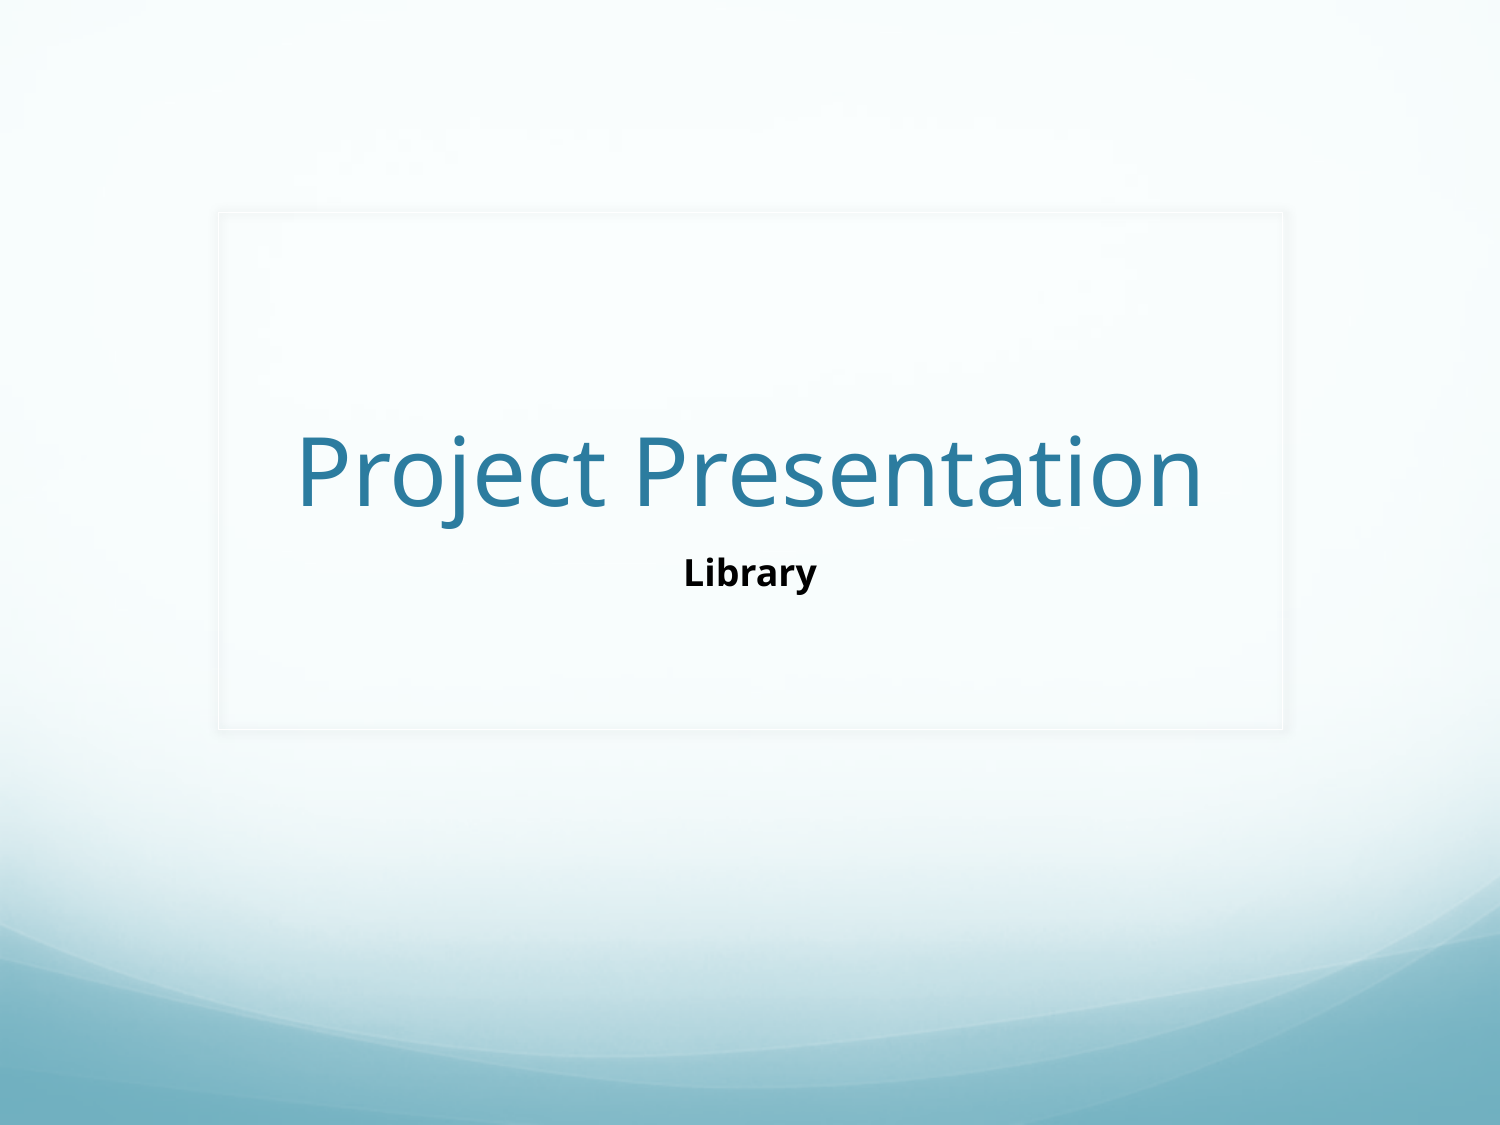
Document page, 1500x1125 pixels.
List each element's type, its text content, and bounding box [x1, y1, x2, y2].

title Project Presentation [217, 249, 1283, 533]
subtitle Library [217, 541, 1283, 692]
